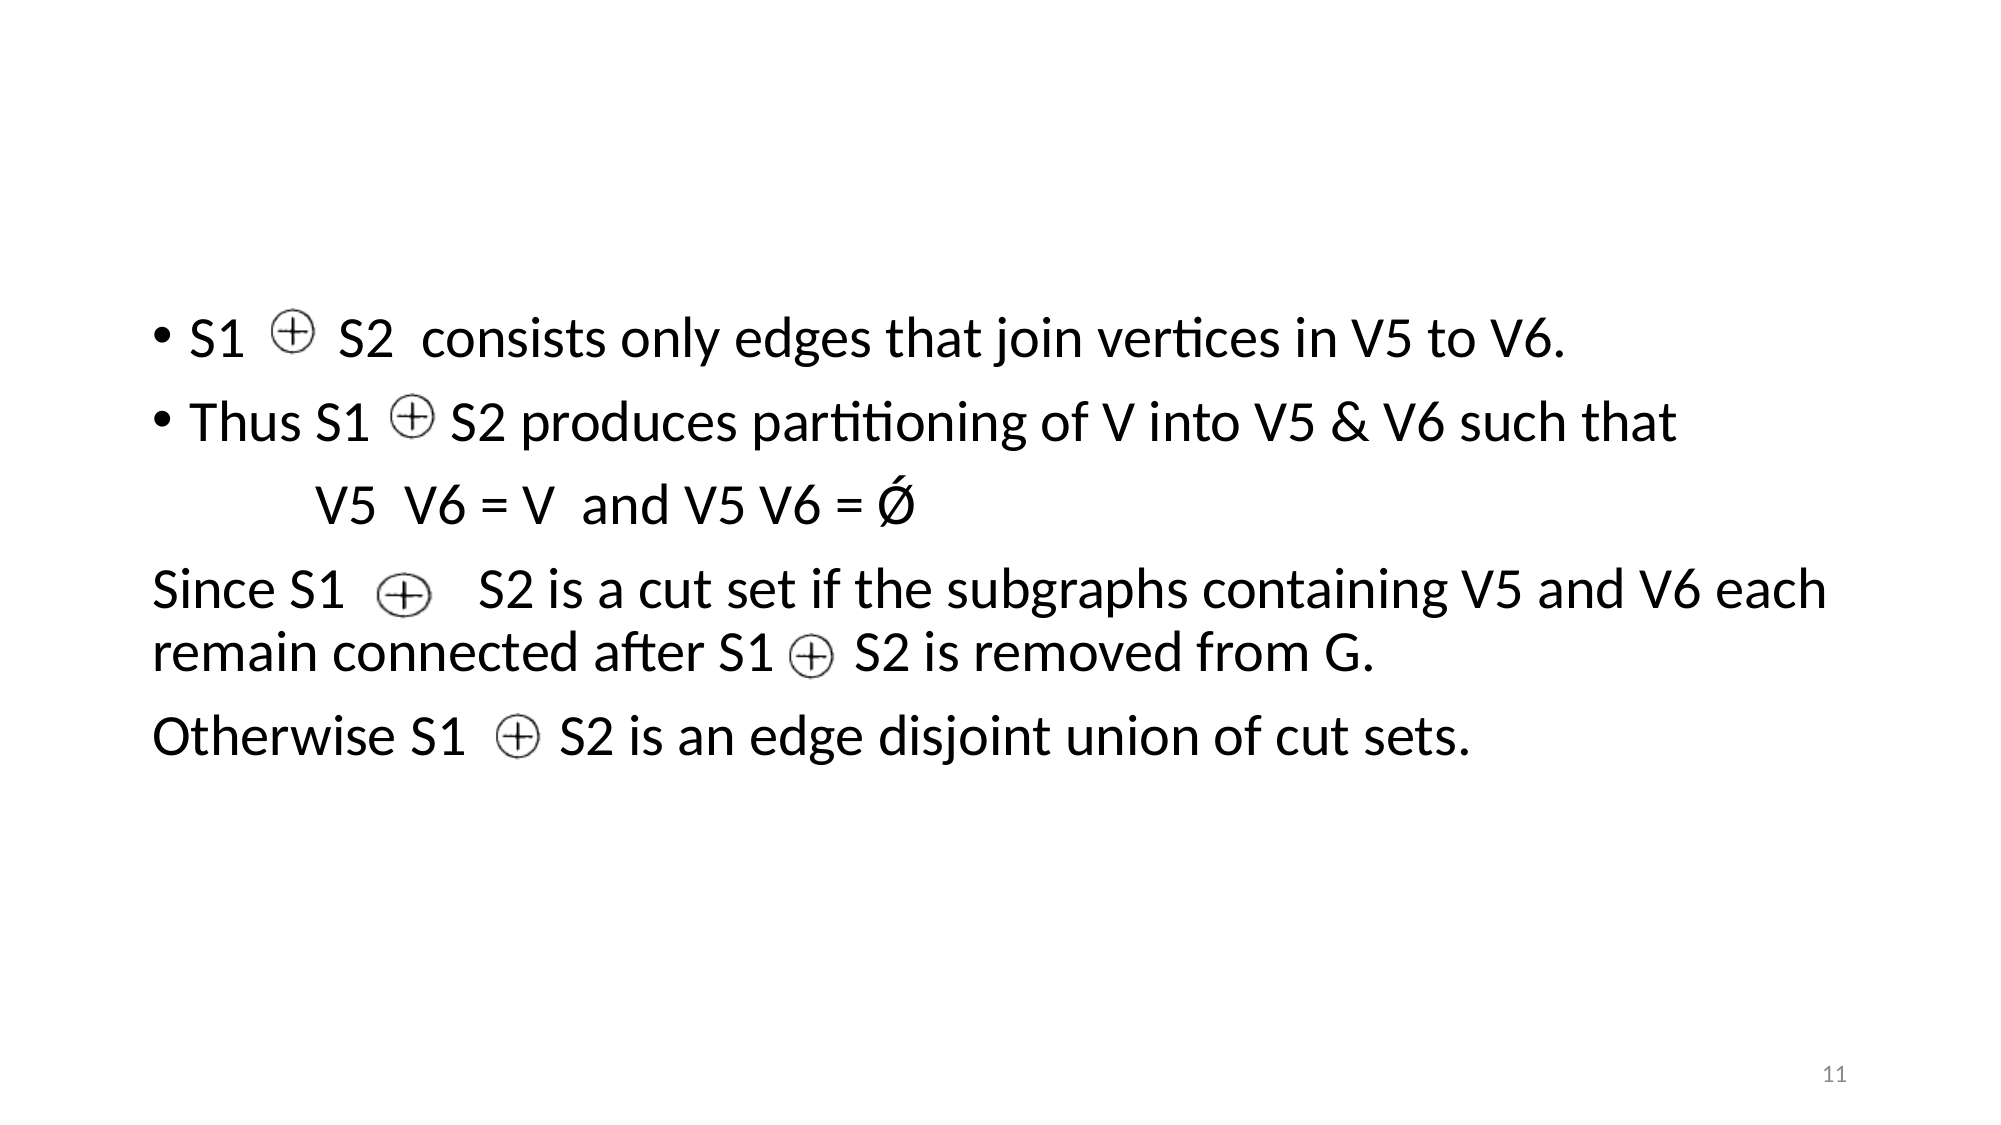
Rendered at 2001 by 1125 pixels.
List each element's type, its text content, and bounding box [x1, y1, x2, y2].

picture [362, 563, 448, 625]
picture [777, 624, 847, 686]
picture [483, 704, 553, 766]
picture [258, 299, 328, 361]
picture [378, 384, 448, 446]
slide_number 11 [1412, 1042, 1863, 1103]
